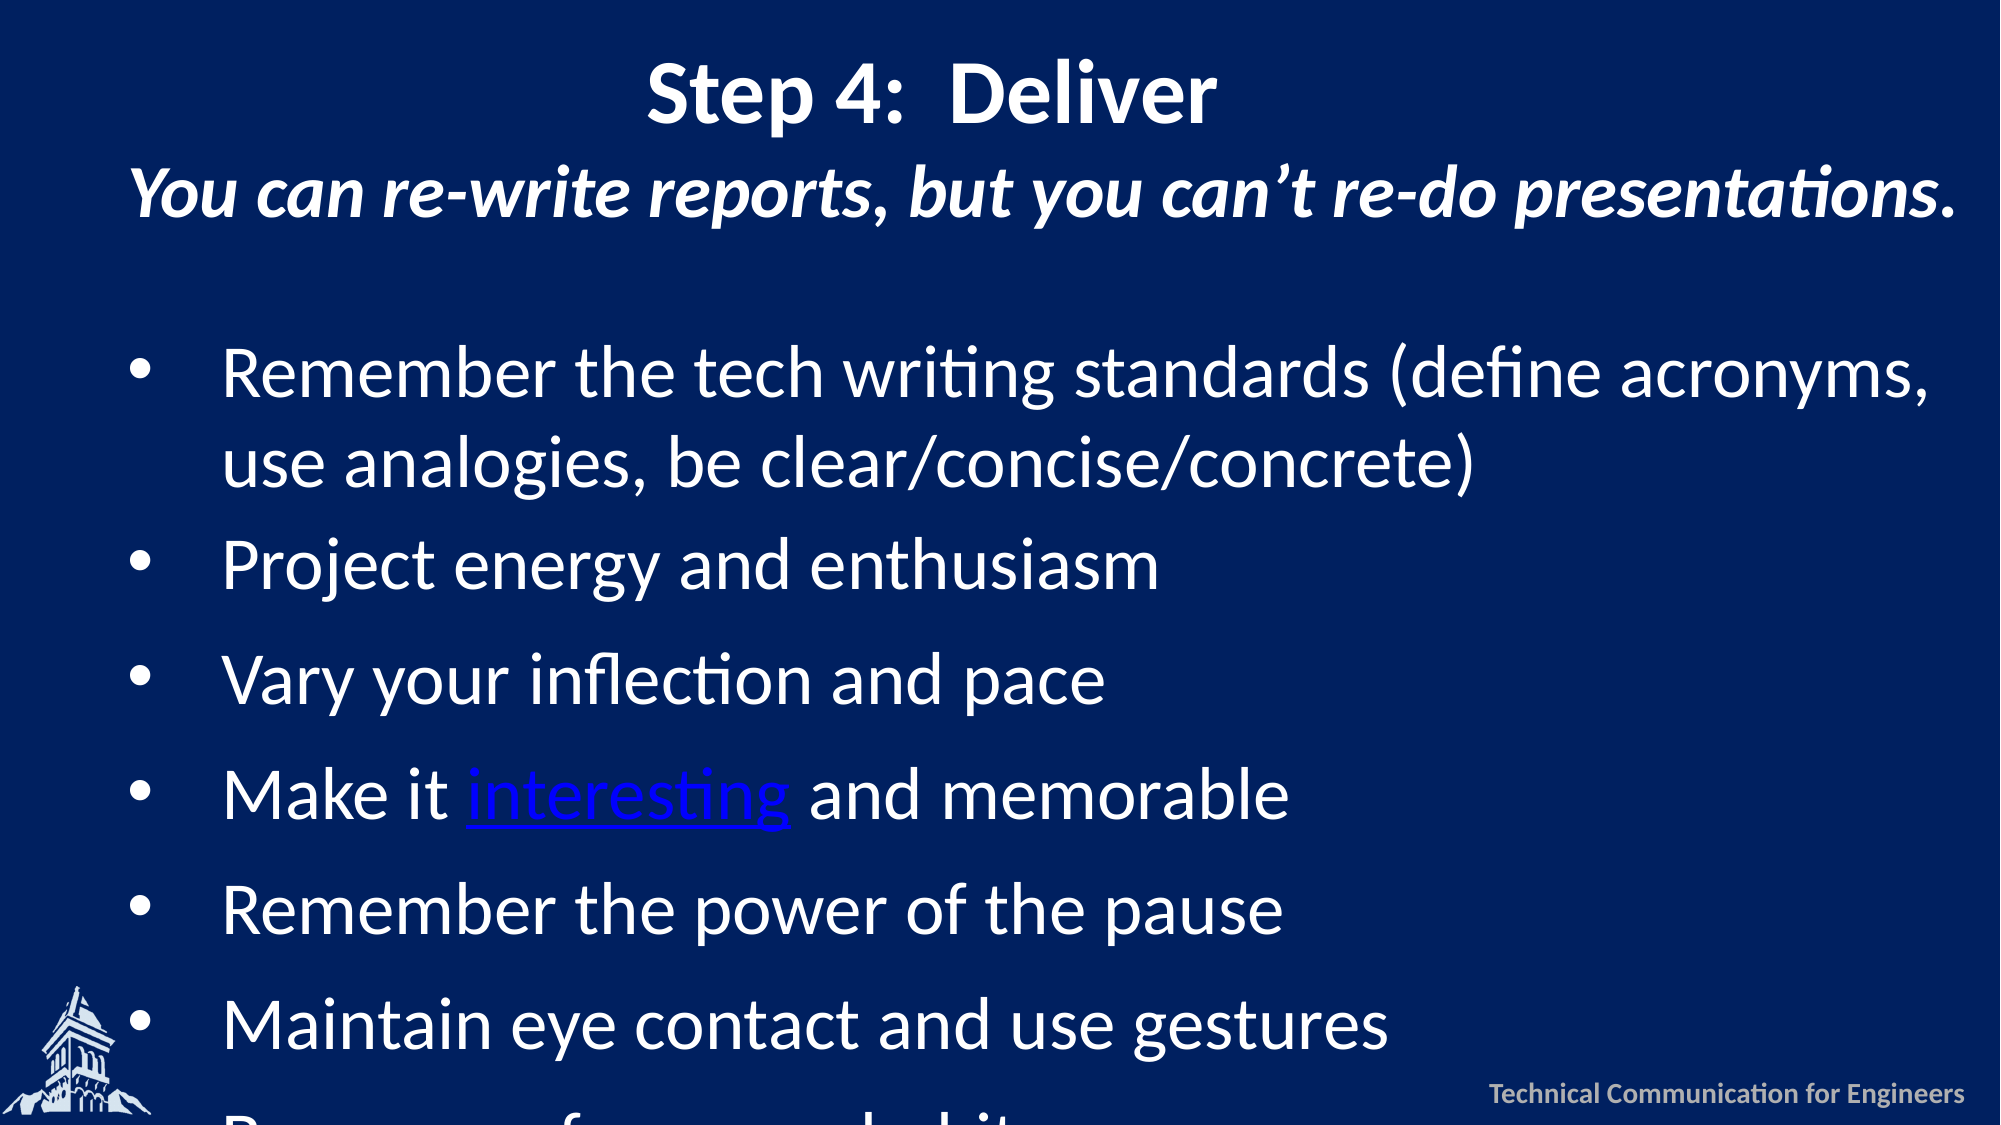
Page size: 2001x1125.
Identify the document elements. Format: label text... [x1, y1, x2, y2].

text_box Technical Communication for Engineers [1474, 1067, 1981, 1117]
text_box Step 4: Deliver You can re-write reports, but you can’t re-do presentations. Remember the tech writing standards (define acronyms, use analogies, be clear/concise/concrete) Project energy and enthusiasm Vary your inflection and pace Make it interesting and memorable Remember the power of the pause Maintain eye contact and use gestures Be aware of nervous habits [112, 24, 1982, 1125]
picture [0, 986, 152, 1118]
